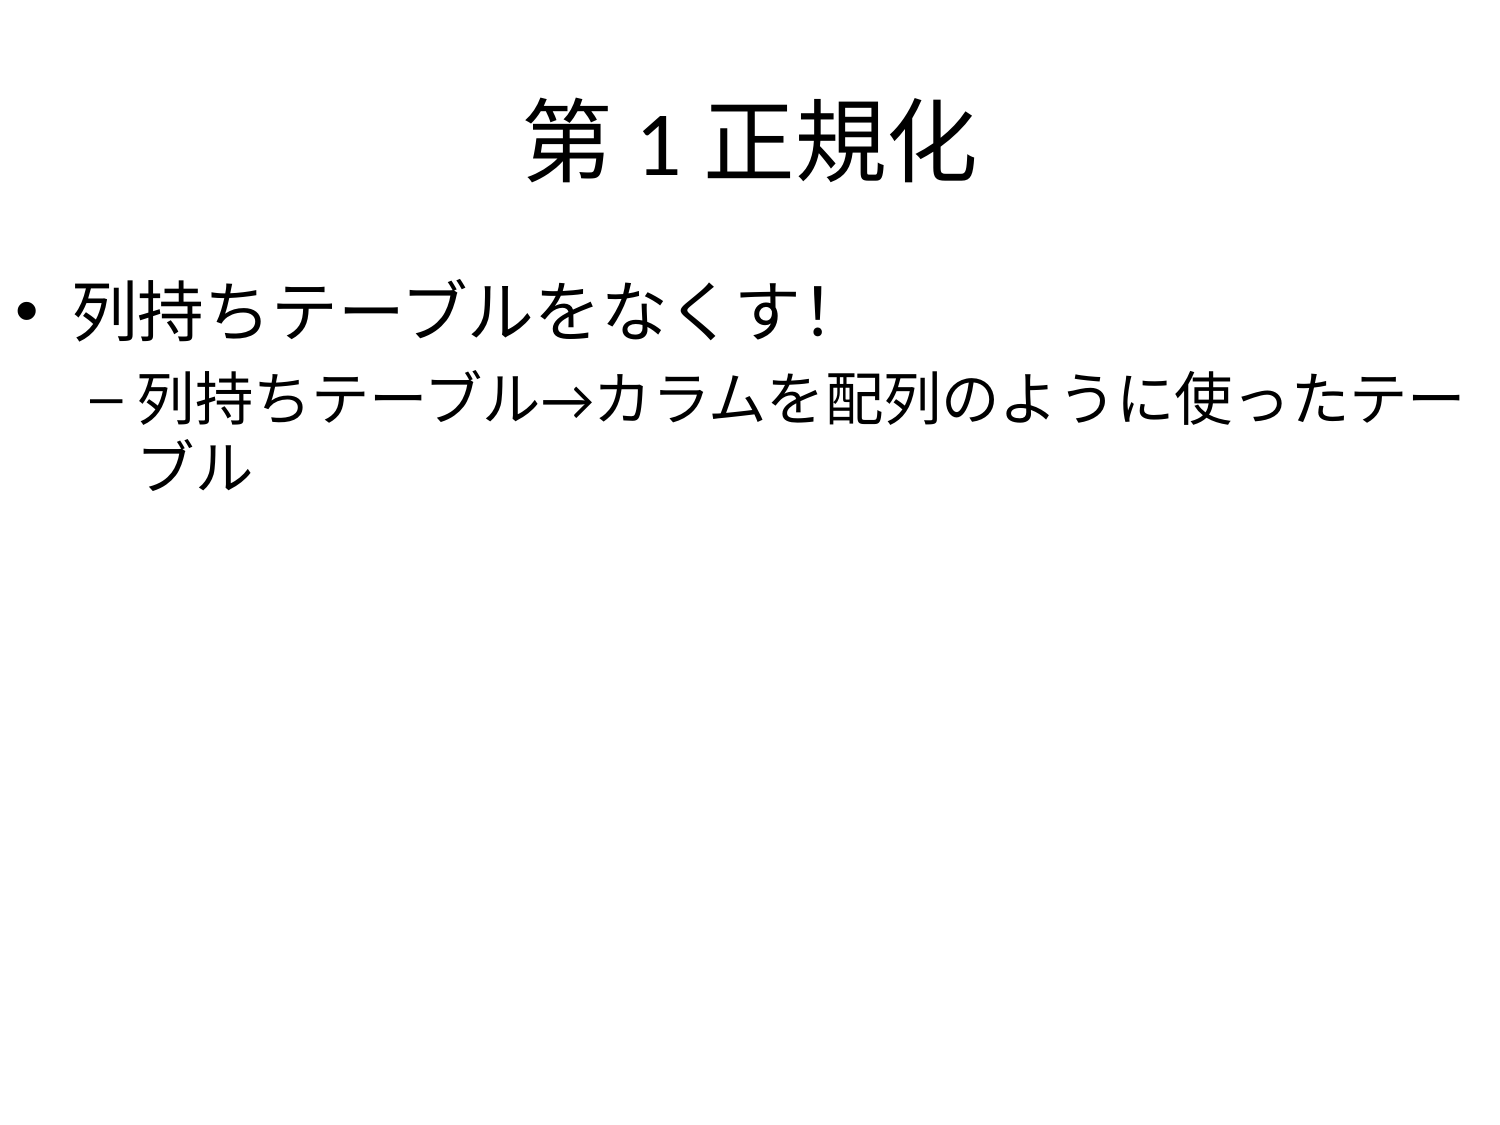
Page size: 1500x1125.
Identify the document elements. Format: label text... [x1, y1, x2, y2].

list 列持ちテーブルをなくす！ 列持ちテーブル→カラムを配列のように使ったテーブル [0, 262, 1500, 705]
title 第1正規化 [75, 45, 1425, 233]
